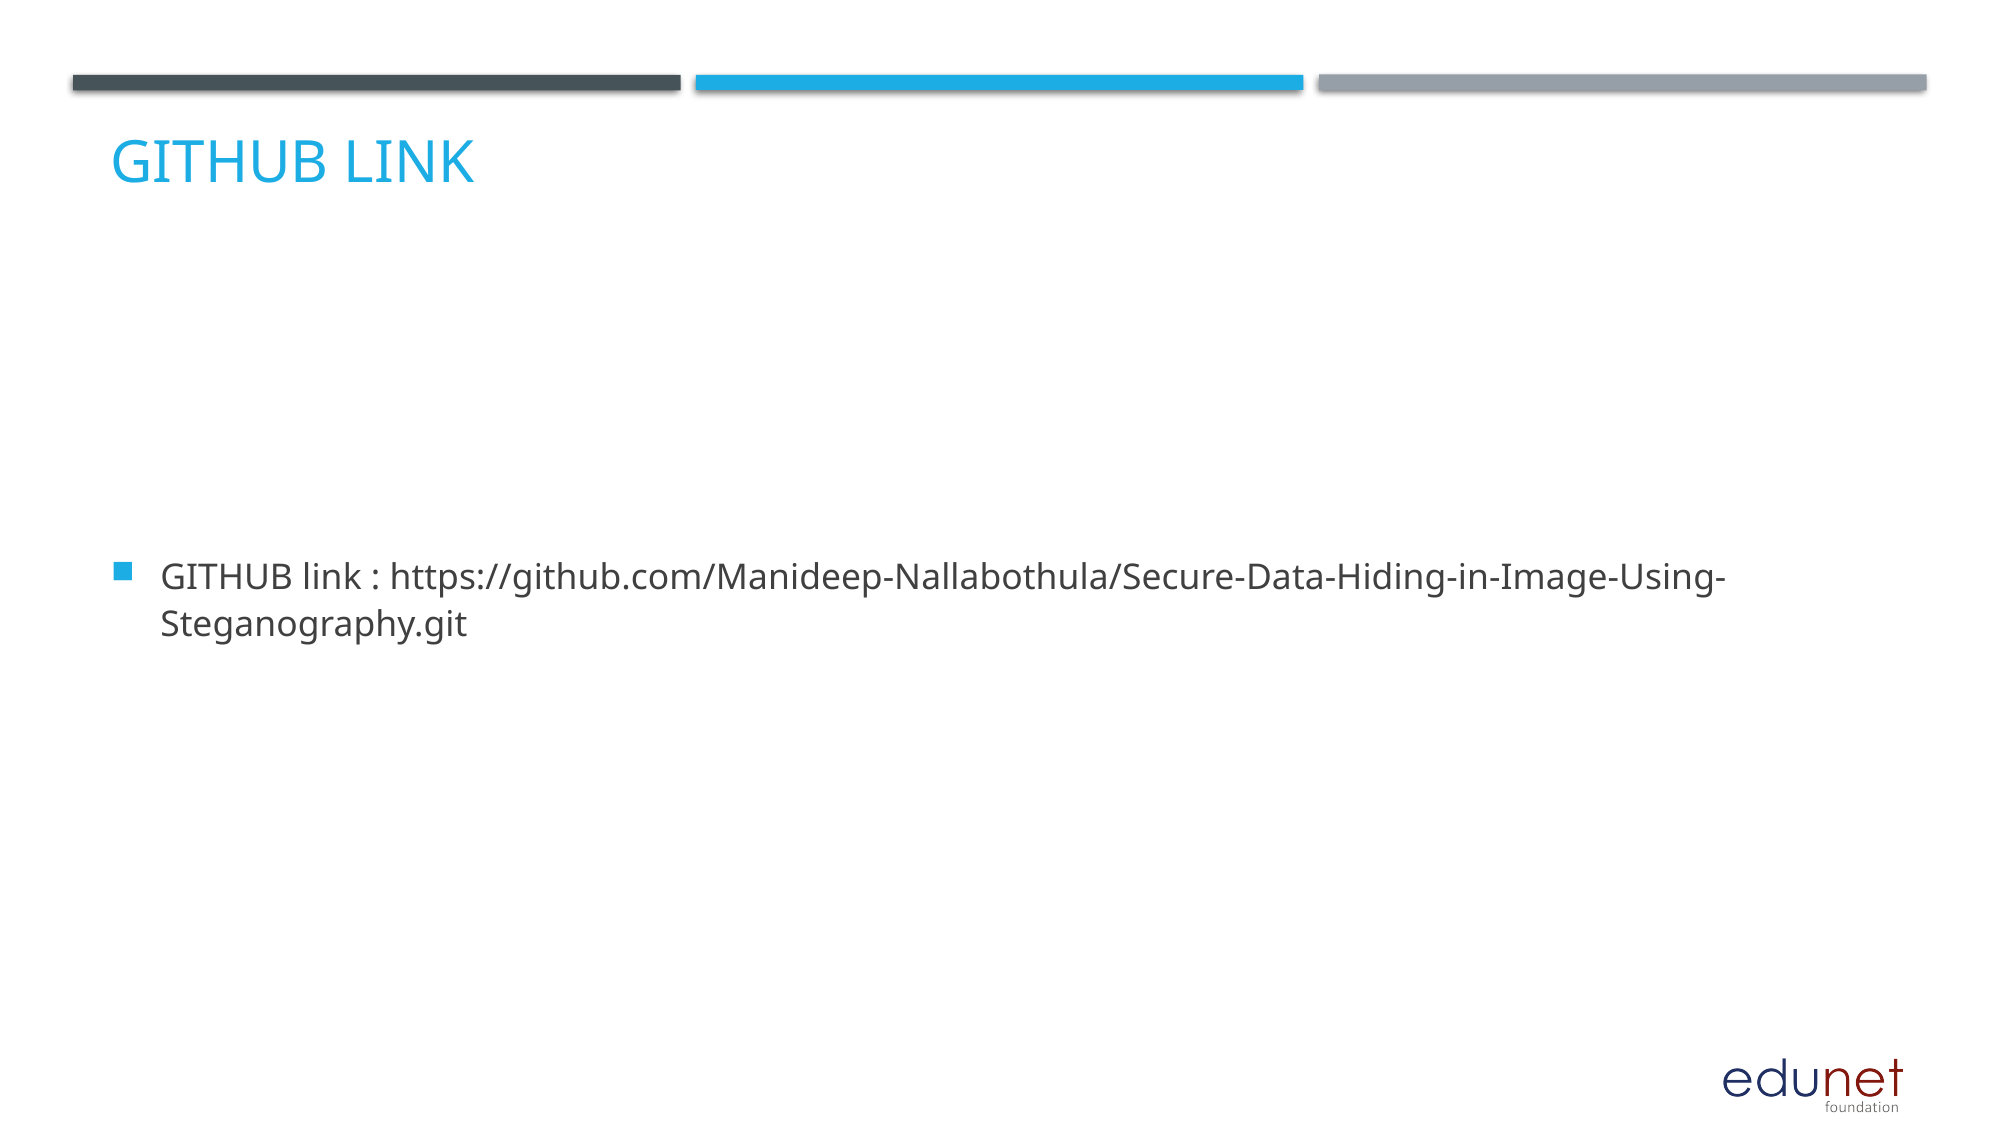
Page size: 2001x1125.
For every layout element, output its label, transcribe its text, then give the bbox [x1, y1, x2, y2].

picture [1719, 1056, 1905, 1116]
title GitHub Link [95, 115, 1905, 203]
list GITHUB link : https://github.com/Manideep-Nallabothula/Secure-Data-Hiding-in-Image-Using-Steganography.git [95, 213, 1905, 981]
